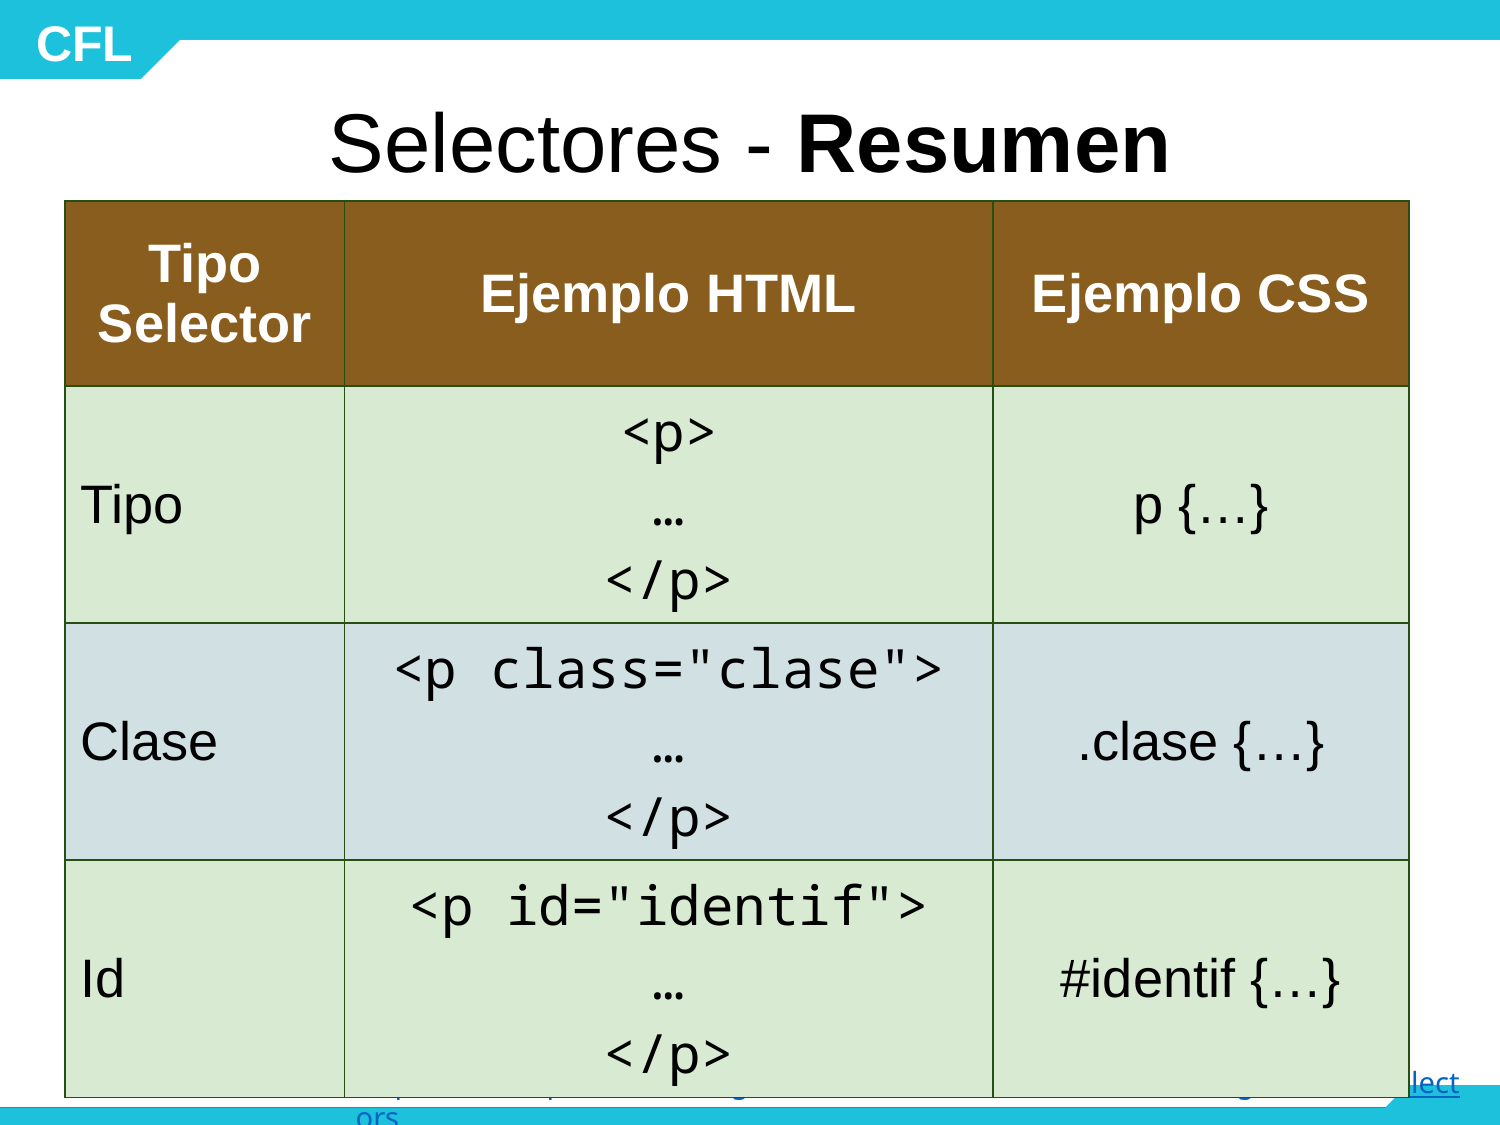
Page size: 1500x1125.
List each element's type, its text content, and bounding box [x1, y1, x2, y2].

table_header Tipo Selector [66, 202, 344, 385]
table_cell Tipo [66, 387, 344, 622]
table_cell Clase [66, 624, 344, 859]
table_cell p {…} [994, 387, 1408, 622]
table_header Ejemplo CSS [994, 202, 1408, 385]
list [51, 118, 1449, 1053]
table_cell <p id="identif"> … </p> [345, 861, 992, 1097]
table_cell .clase {…} [994, 624, 1408, 859]
table_cell Id [66, 861, 344, 1097]
table_header Ejemplo HTML [345, 202, 992, 385]
table_cell <p class="clase"> … </p> [345, 624, 992, 859]
text_box https://developer.mozilla.org/en-US/docs/Web/Guide/CSS/Getting_Started/Selectors [340, 1063, 1483, 1099]
title Selectores - Resumen [103, 45, 1397, 118]
table_cell <p> … </p> [345, 387, 992, 622]
table_cell #identif {…} [994, 861, 1408, 1097]
